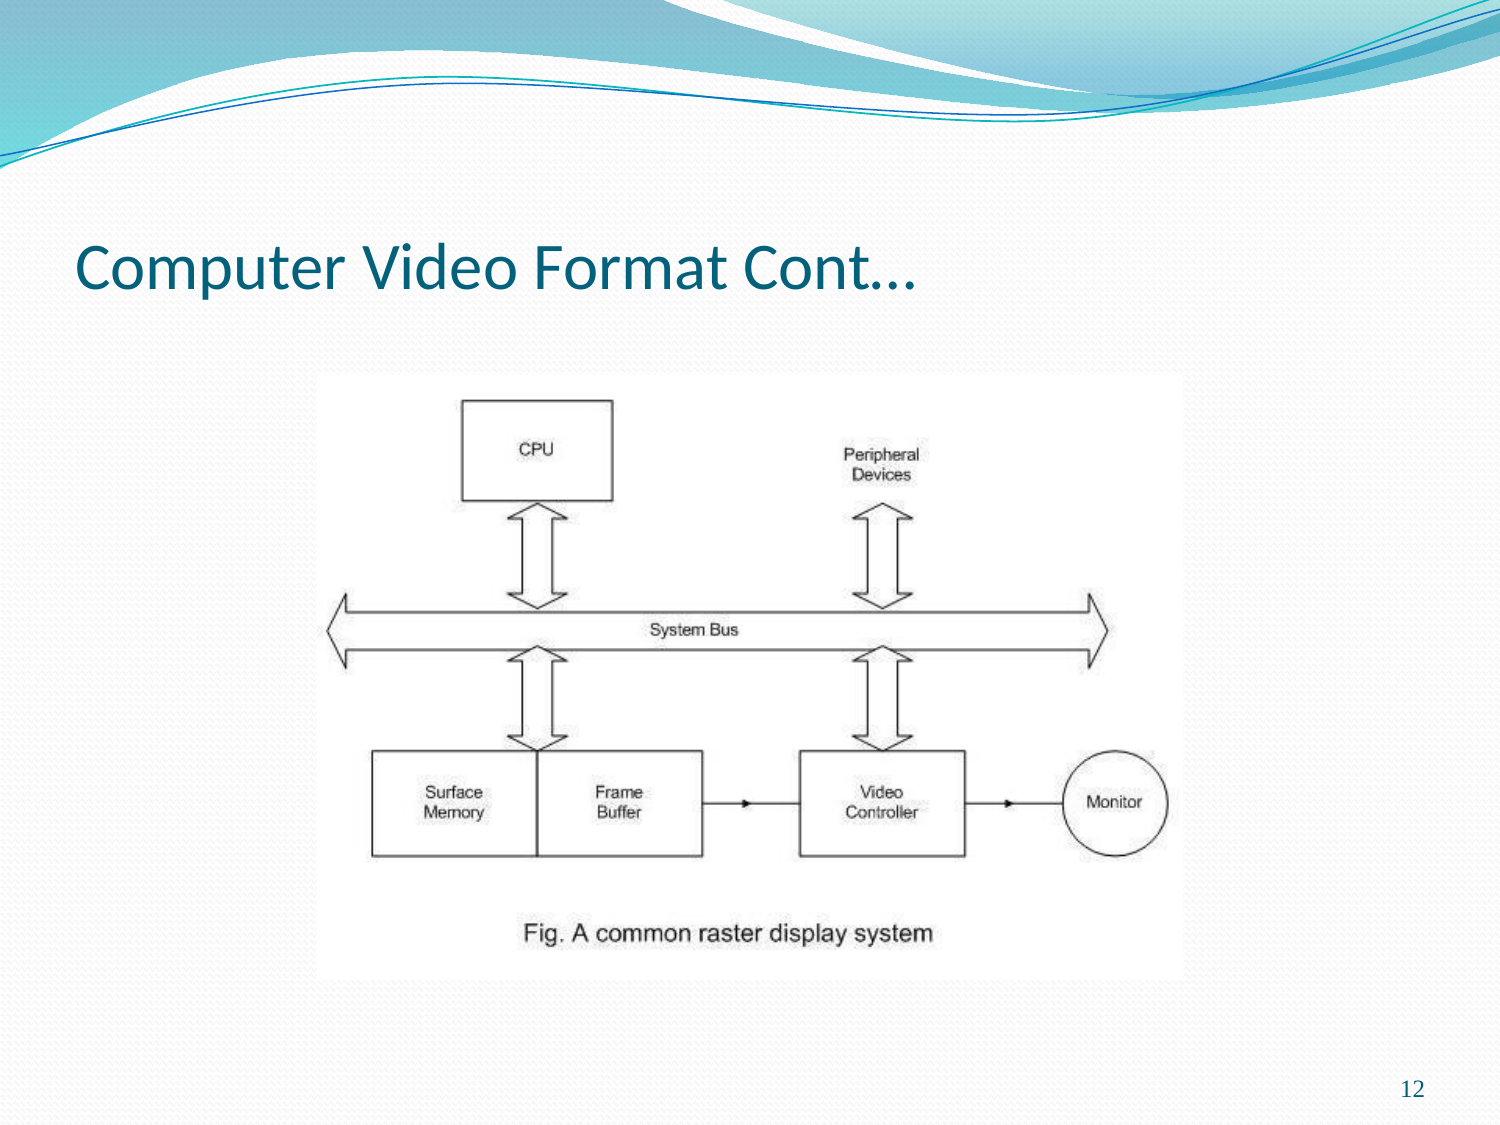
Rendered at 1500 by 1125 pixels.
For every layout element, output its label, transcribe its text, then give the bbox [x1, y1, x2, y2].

title Computer Video Format Cont… [75, 115, 1425, 303]
slide_number 12 [1299, 1042, 1425, 1103]
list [316, 374, 1183, 980]
